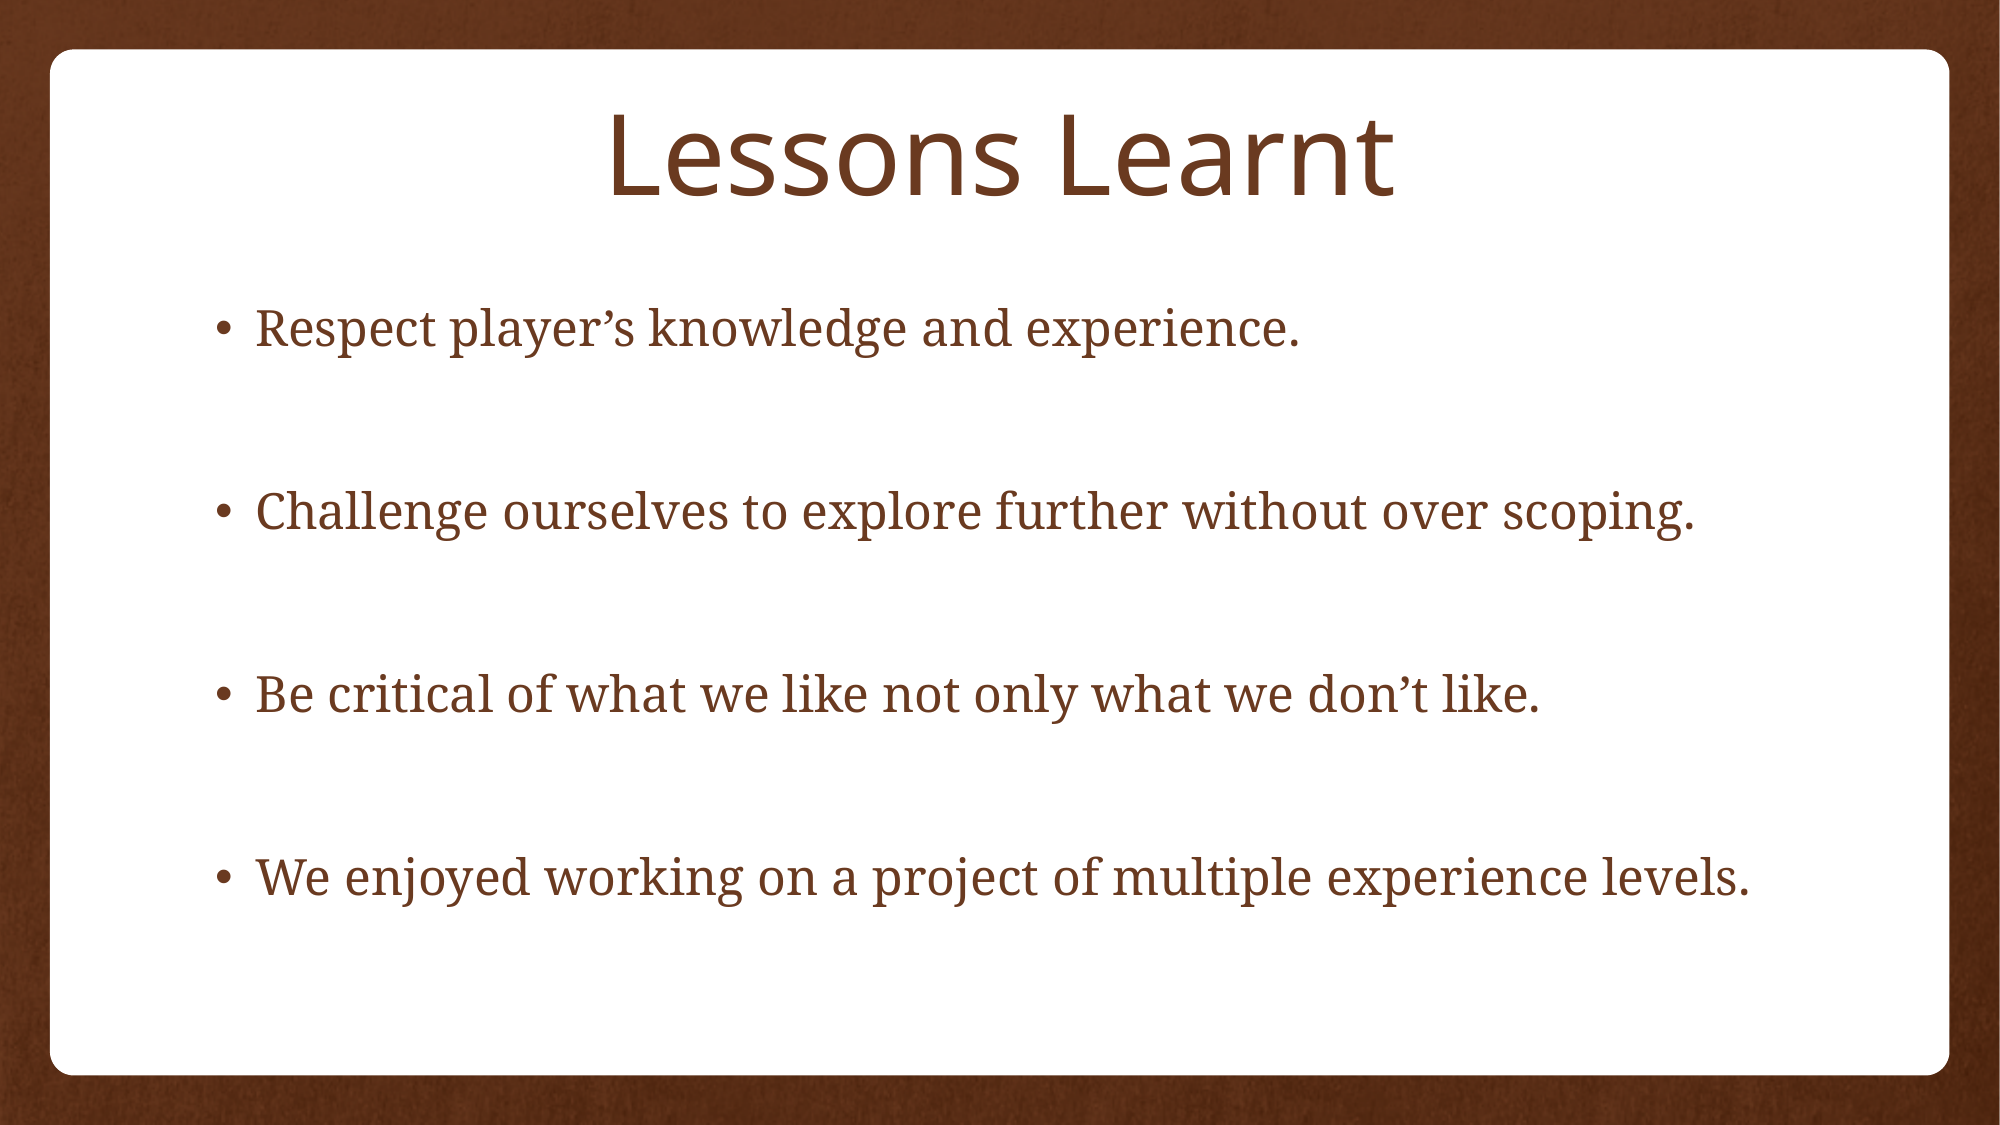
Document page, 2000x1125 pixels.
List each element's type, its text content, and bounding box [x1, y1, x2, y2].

title Lessons Learnt [199, 50, 1800, 225]
list Respect player’s knowledge and experience. Challenge ourselves to explore further without over scoping. Be critical of what we like not only what we don’t like. We enjoyed working on a project of multiple experience levels. [199, 295, 1800, 996]
